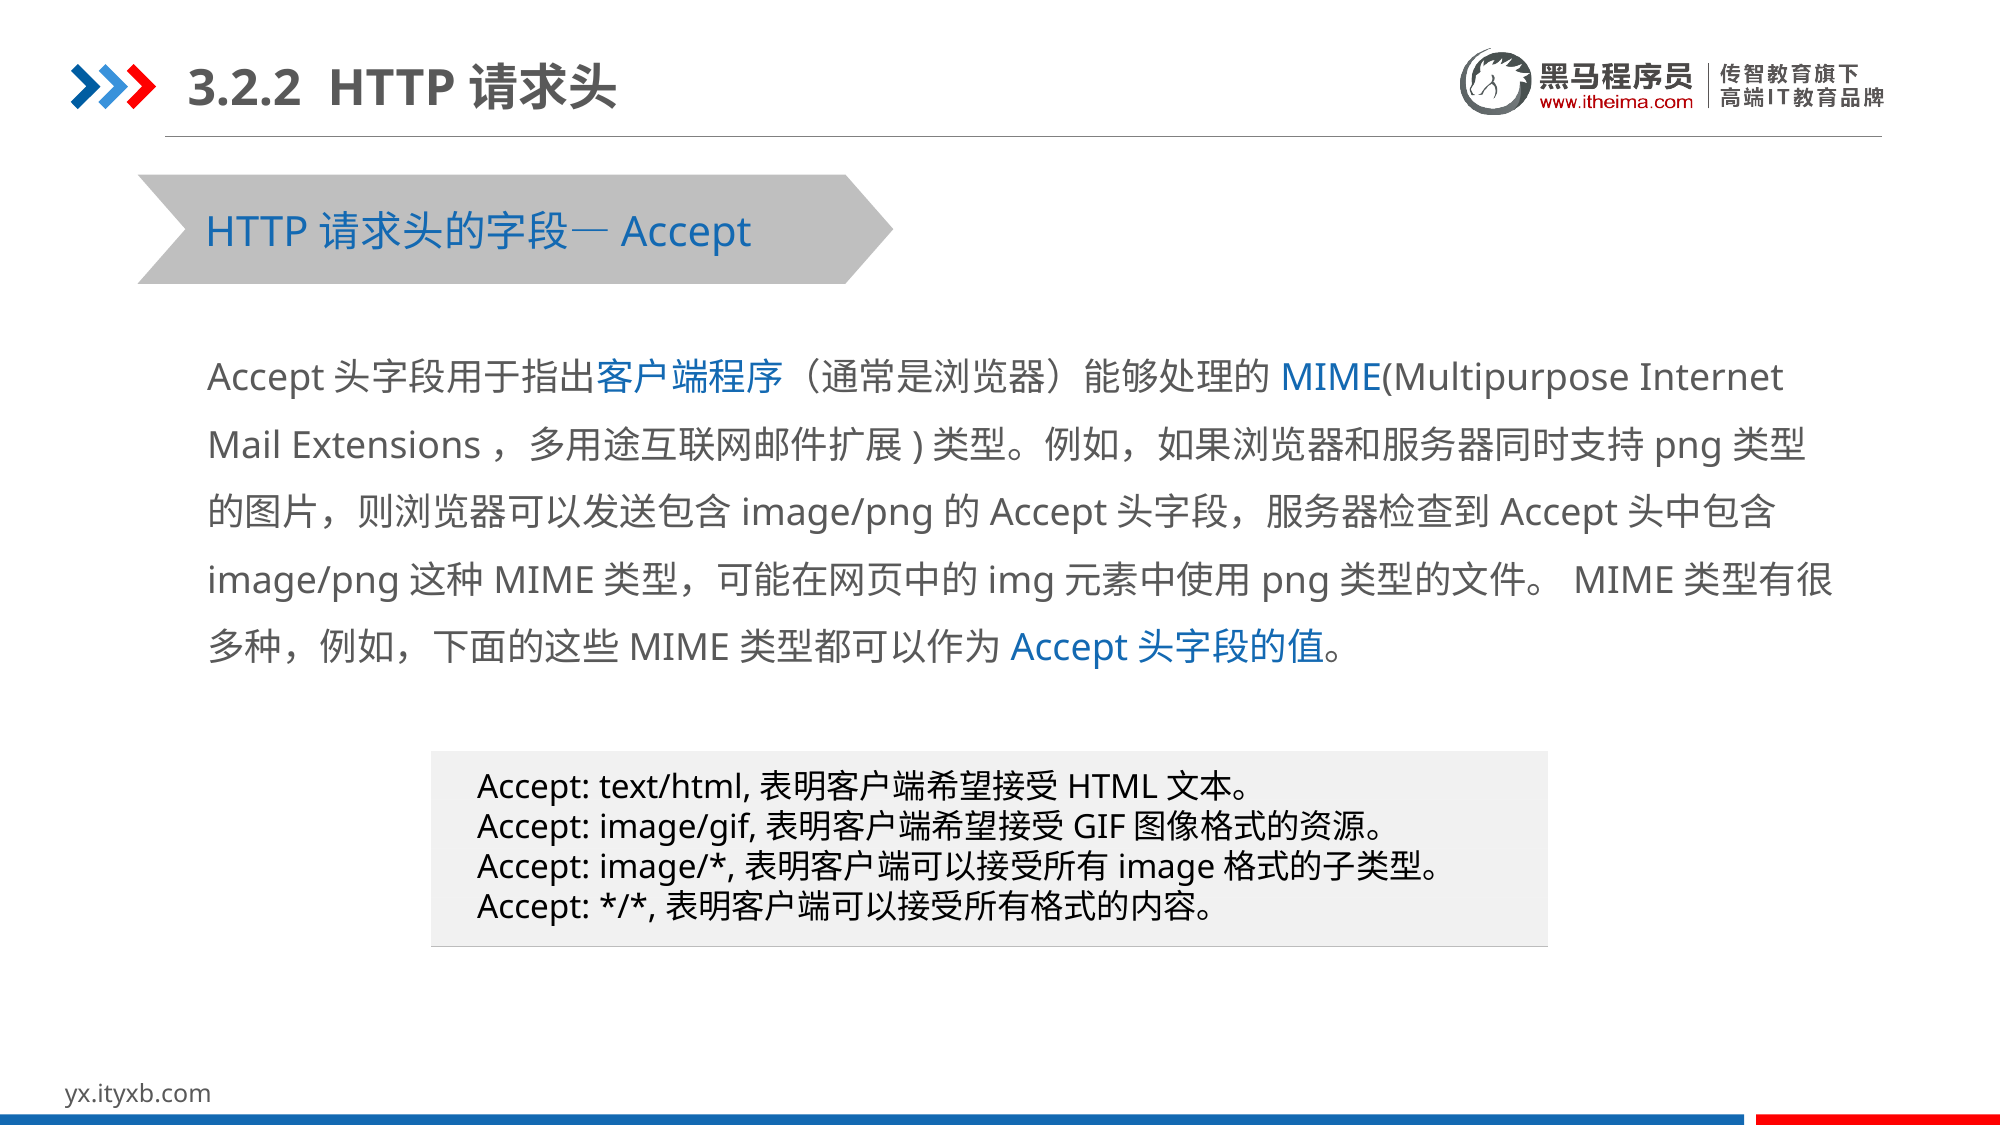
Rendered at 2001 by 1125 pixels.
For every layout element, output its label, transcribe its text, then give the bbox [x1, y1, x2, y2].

text_box HTTP请求头的字段—Accept [190, 197, 767, 263]
text_box [137, 174, 894, 284]
text_box 3.2.2 HTTP请求头 [187, 43, 781, 127]
picture [431, 751, 1551, 947]
text_box Accept头字段用于指出客户端程序（通常是浏览器）能够处理的MIME(Multipurpose Internet Mail Extensions，多用途互联网邮件扩展)类型。例如，如果浏览器和服务器同时支持png类型的图片，则浏览器可以发送包含image/png的Accept头字段，服务器检查到Accept头中包含image/png这种MIME类型，可能在网页中的img元素中使用png类型的文件。MIME类型有很多种，例如，下面的这些MIME类型都可以作为Accept头字段的值。 [192, 323, 1858, 682]
picture [1460, 48, 1887, 115]
